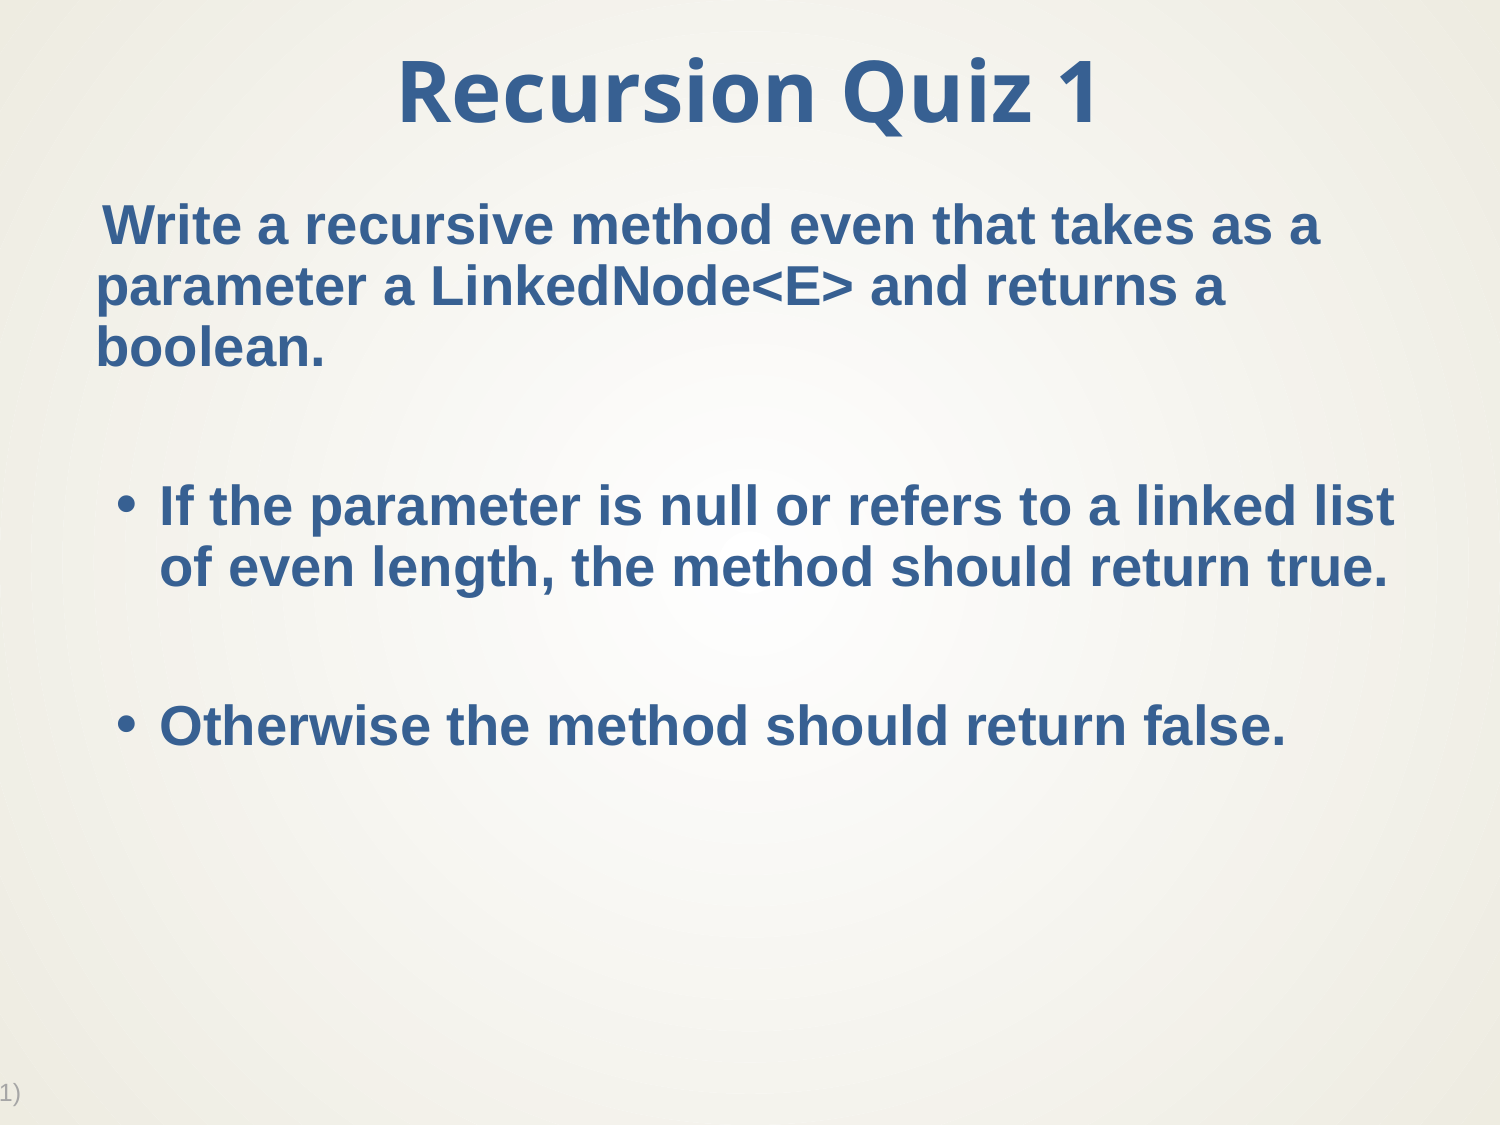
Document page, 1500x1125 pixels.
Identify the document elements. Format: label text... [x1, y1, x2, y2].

title Recursion Quiz 1 [0, 24, 1500, 166]
list Write a recursive method even that takes as a parameter a LinkedNode<E> and returns a boolean. If the parameter is null or refers to a linked list of even length, the method should return true. Otherwise the method should return false. [56, 187, 1444, 1036]
